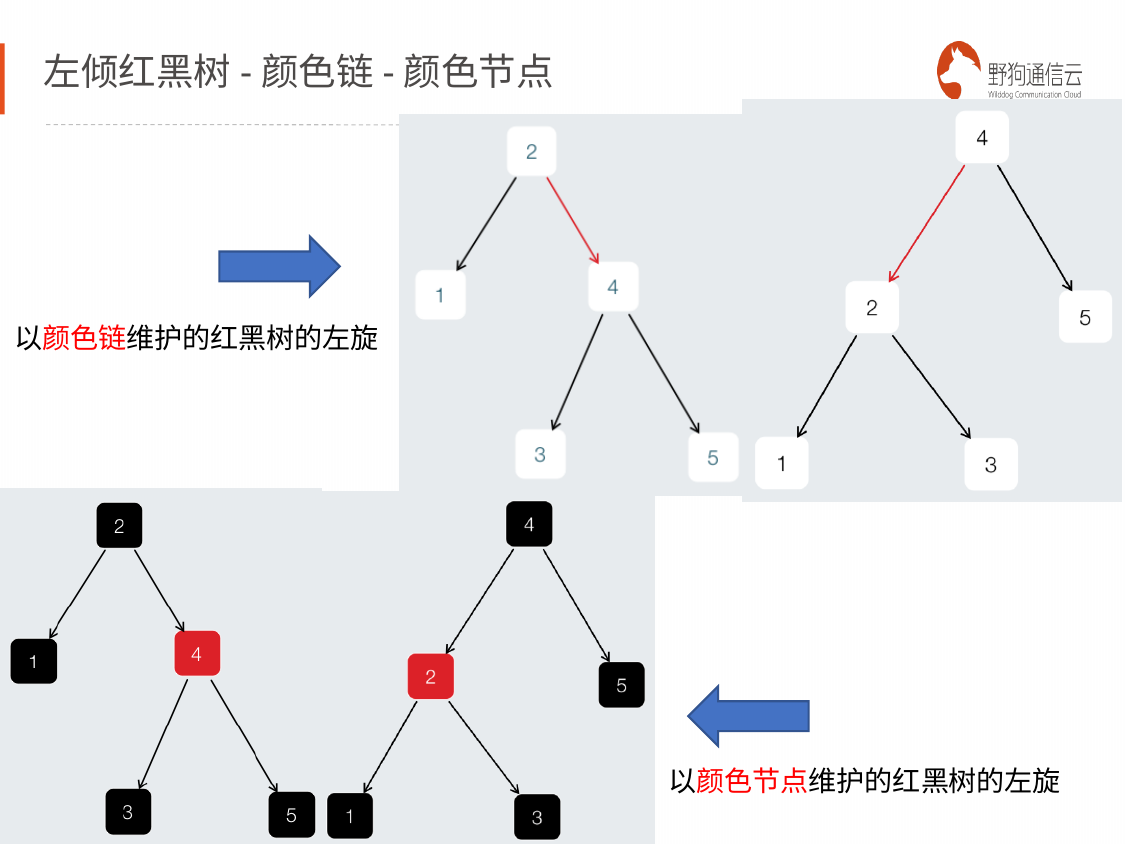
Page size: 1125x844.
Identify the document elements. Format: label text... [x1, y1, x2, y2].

text_box [686, 683, 810, 749]
title 左倾红黑树-颜色链-颜色节点 [28, 31, 889, 111]
text_box 以颜色节点维护的红黑树的左旋 [655, 756, 1084, 805]
text_box 以颜色链维护的红黑树的左旋 [0, 312, 399, 362]
text_box [218, 234, 342, 299]
picture [0, 0, 1125, 844]
